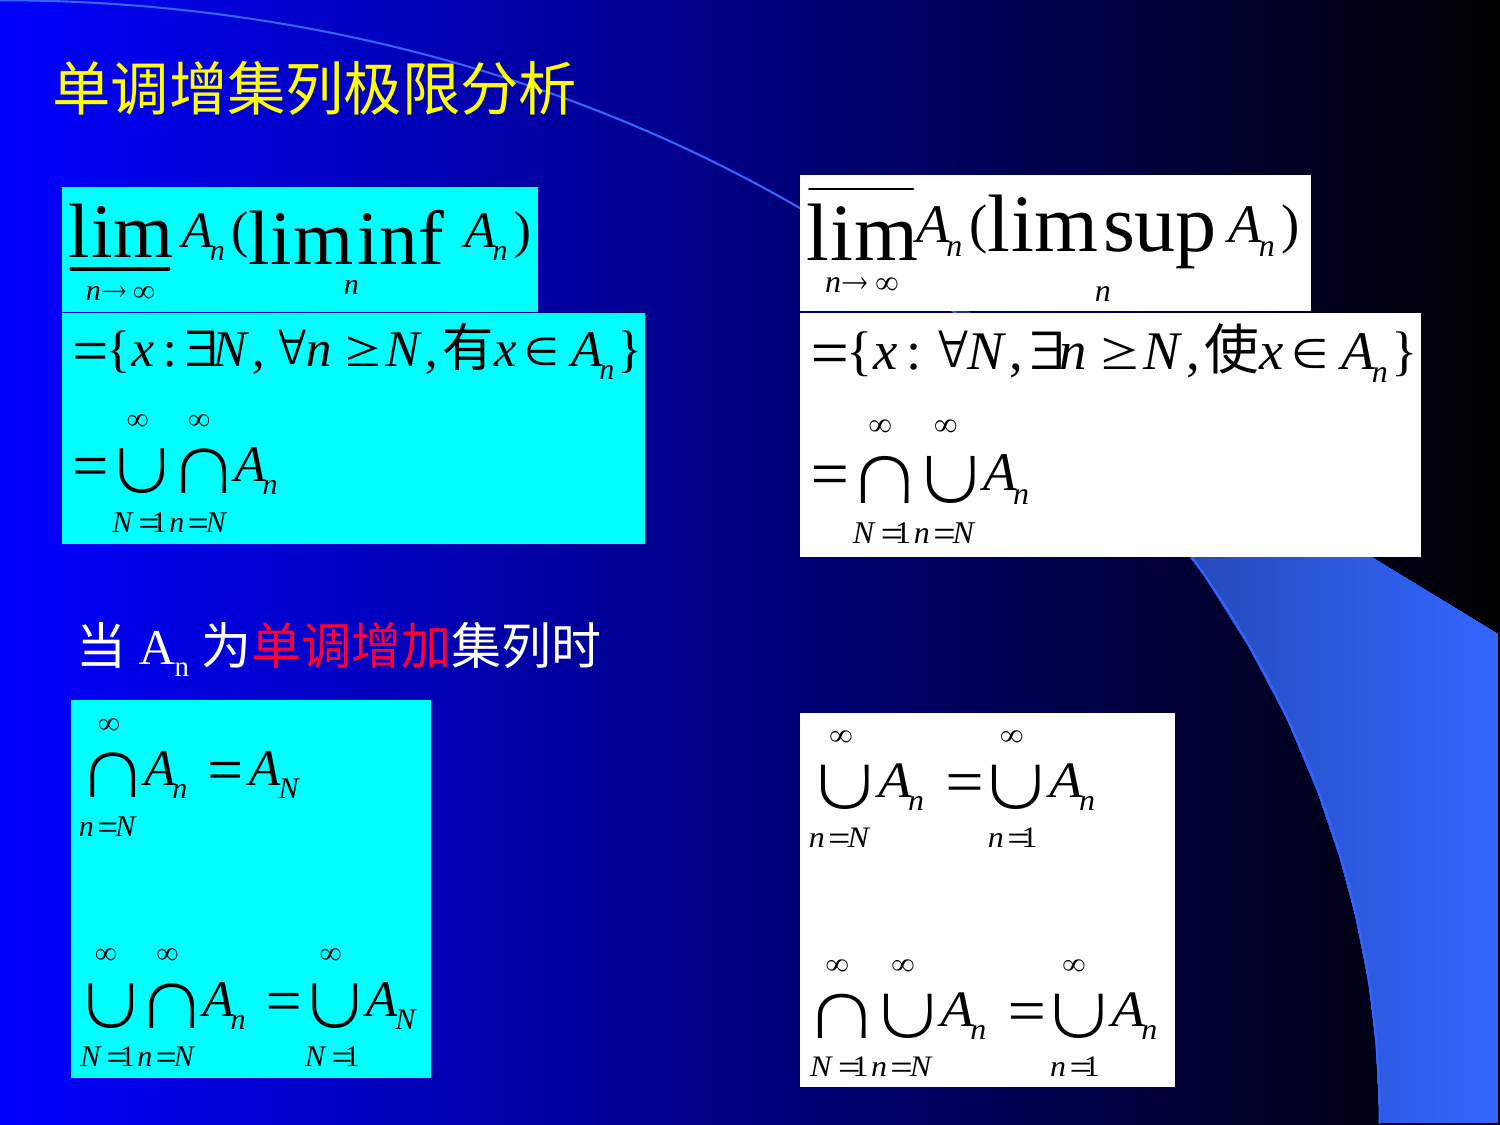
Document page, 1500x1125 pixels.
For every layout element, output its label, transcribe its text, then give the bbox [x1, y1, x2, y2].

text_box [799, 712, 1175, 1088]
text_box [62, 187, 646, 545]
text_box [70, 699, 432, 1079]
title 单调增集列极限分析 [37, 37, 1313, 138]
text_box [799, 174, 1422, 557]
text_box 当An为单调增加集列时 [61, 606, 616, 690]
